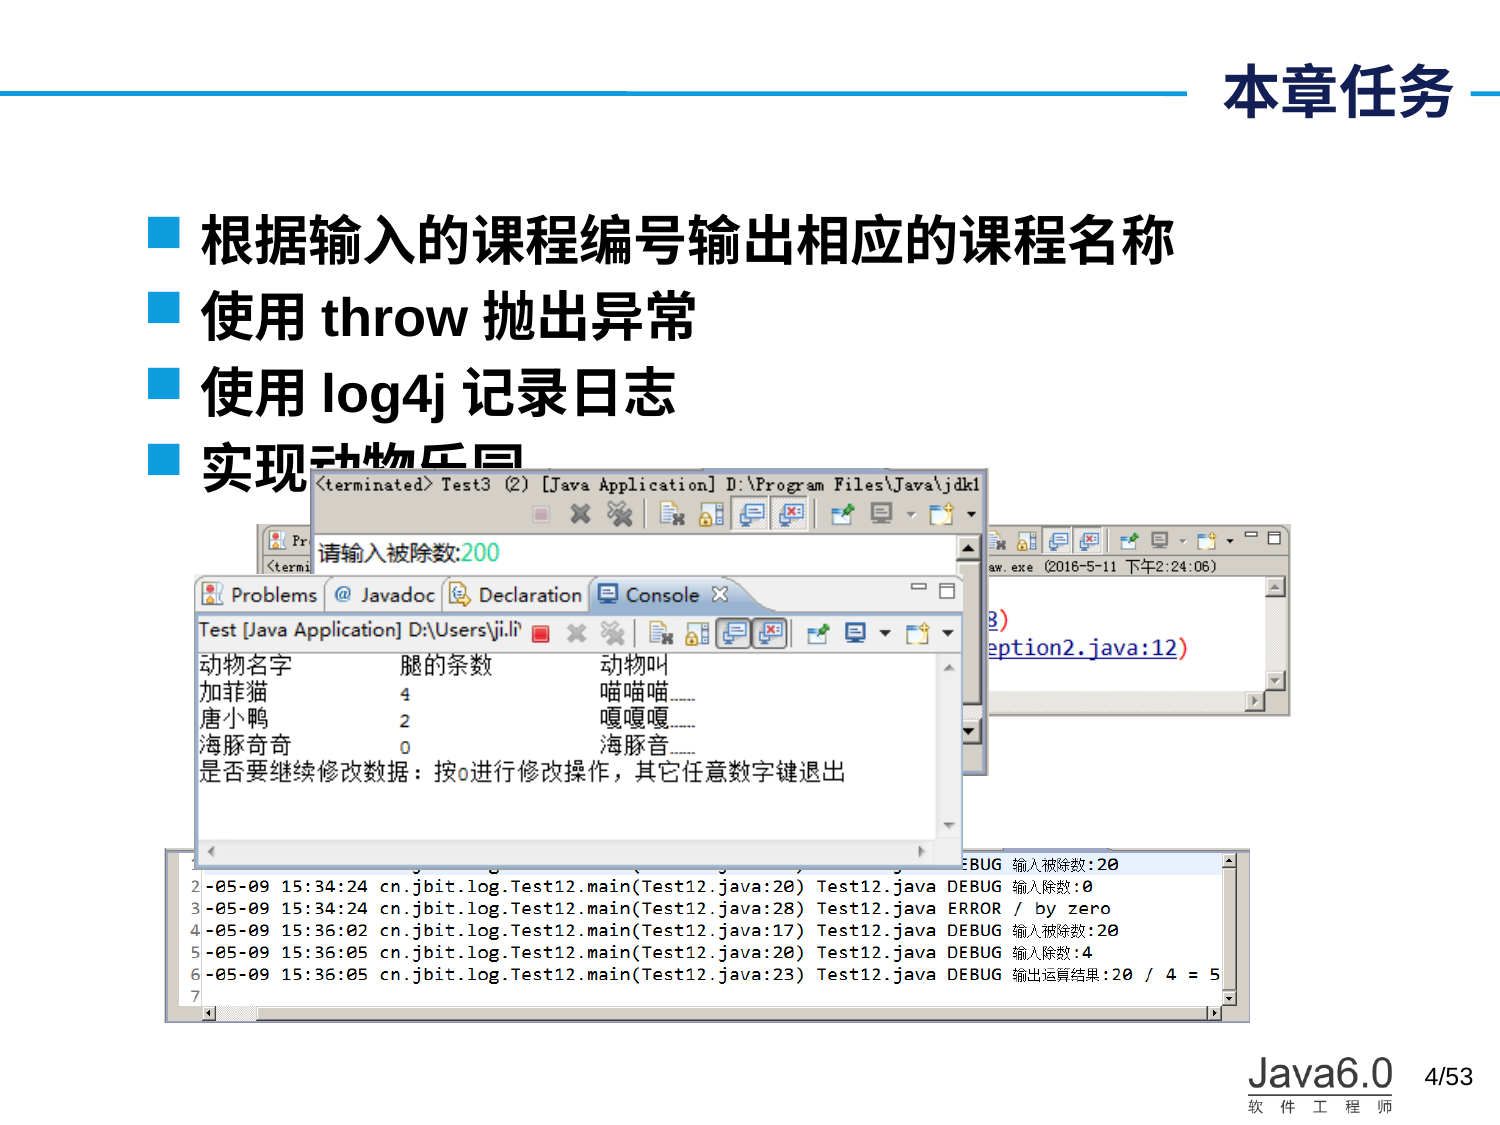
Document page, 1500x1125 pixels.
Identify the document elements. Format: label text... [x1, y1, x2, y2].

list 根据输入的课程编号输出相应的课程名称 使用throw抛出异常 使用log4j记录日志 实现动物乐园 [128, 199, 1383, 1043]
picture [163, 468, 1291, 1023]
slide_number /53 [1138, 1053, 1489, 1114]
title 本章任务 [1187, 46, 1471, 133]
